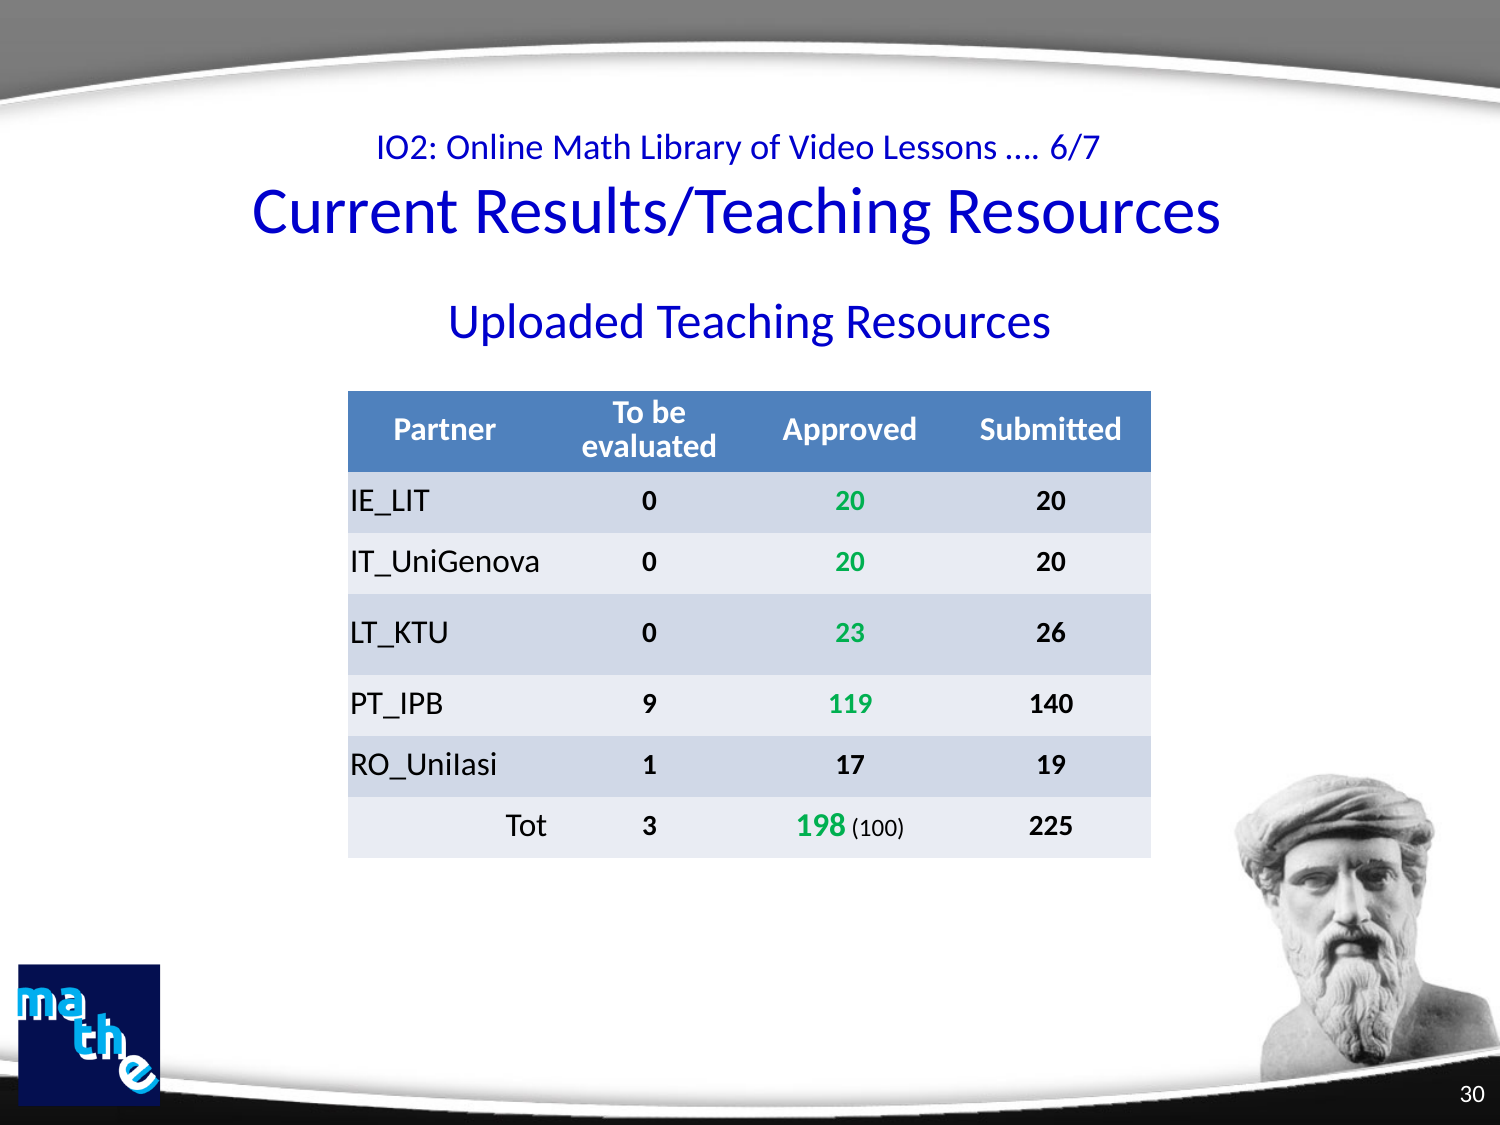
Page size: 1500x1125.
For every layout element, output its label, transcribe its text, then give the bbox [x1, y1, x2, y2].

table_header Submitted [951, 398, 1151, 472]
table_cell 9 [549, 675, 750, 736]
table_cell 23 [750, 594, 951, 675]
table_cell 20 [951, 472, 1151, 533]
table_cell 3 [549, 797, 750, 858]
table_header To be evaluated [549, 398, 750, 472]
table_cell 119 [750, 675, 951, 736]
table_cell RO_UniIasi [348, 736, 549, 797]
table_cell 0 [549, 472, 750, 533]
picture [0, 0, 1500, 1125]
table_cell 26 [951, 594, 1151, 675]
table_cell Tot [348, 797, 549, 858]
table_cell 225 [951, 797, 1151, 858]
table_header Partner [348, 398, 549, 472]
table_cell 20 [750, 472, 951, 533]
table_cell PT_IPB [348, 675, 549, 736]
table_cell IE_LIT [348, 472, 549, 533]
table_cell 20 [750, 533, 951, 594]
table_cell 198 (100) [750, 797, 951, 858]
table_cell 1 [549, 736, 750, 797]
table_cell LT_KTU [348, 594, 549, 675]
text_box Uploaded Teaching Resources [112, 255, 1388, 398]
title IO2: Online Math Library of Video Lessons …. 6/7 Current Results/Teaching Resources [100, 113, 1376, 256]
table_cell 17 [750, 736, 951, 797]
table_cell 0 [549, 533, 750, 594]
table_cell 140 [951, 675, 1151, 736]
table_cell 19 [951, 736, 1151, 797]
table_cell 20 [951, 533, 1151, 594]
table_cell 0 [549, 594, 750, 675]
table_header Approved [750, 398, 951, 472]
table_cell IT_UniGenova [348, 533, 549, 594]
